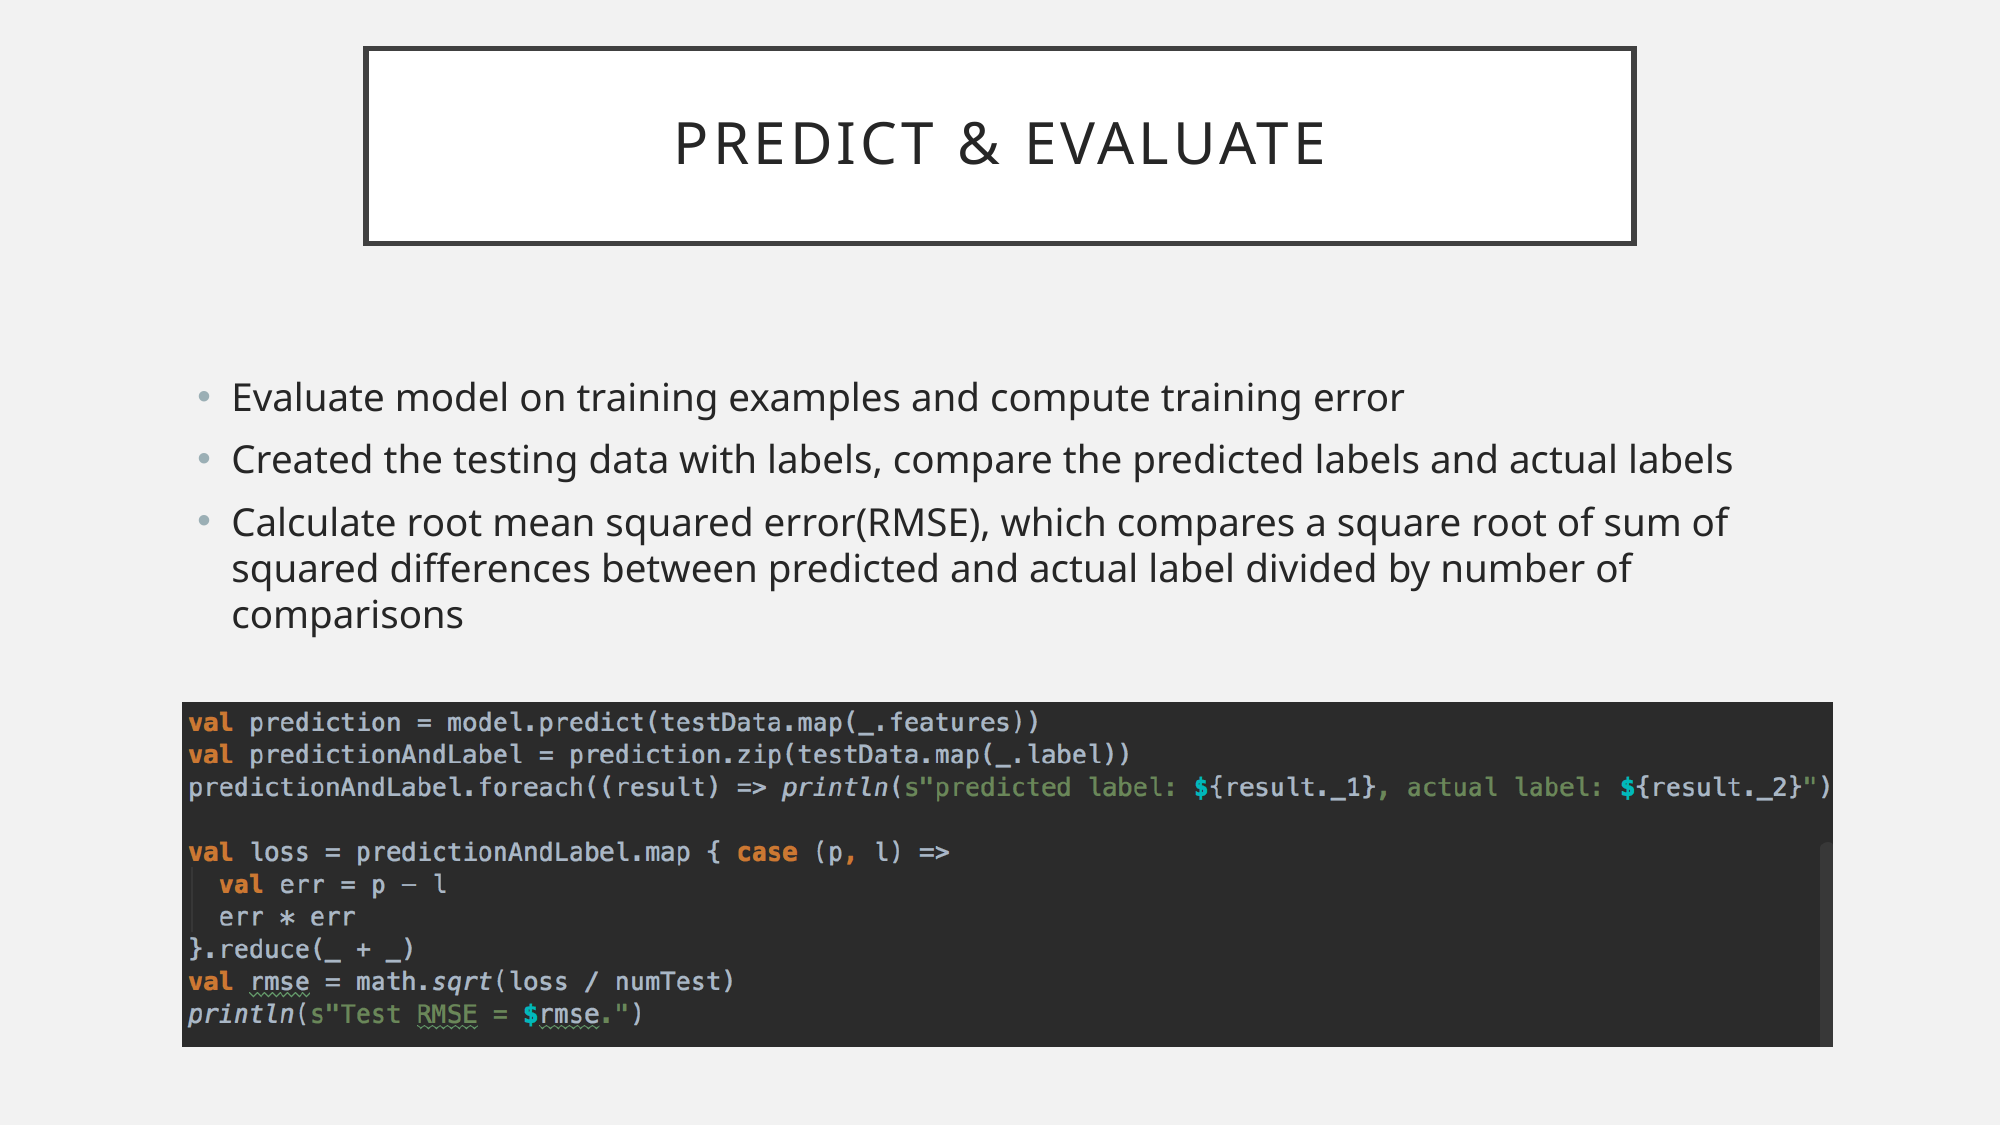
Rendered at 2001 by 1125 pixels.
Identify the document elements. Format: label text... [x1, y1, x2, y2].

title Predict & Evaluate [363, 46, 1637, 246]
list Evaluate model on training examples and compute training error Created the testing data with labels, compare the predicted labels and actual labels Calculate root mean squared error(RMSE), which compares a square root of sum of squared differences between predicted and actual label divided by number of comparisons [182, 365, 1767, 654]
picture [182, 702, 1833, 1047]
